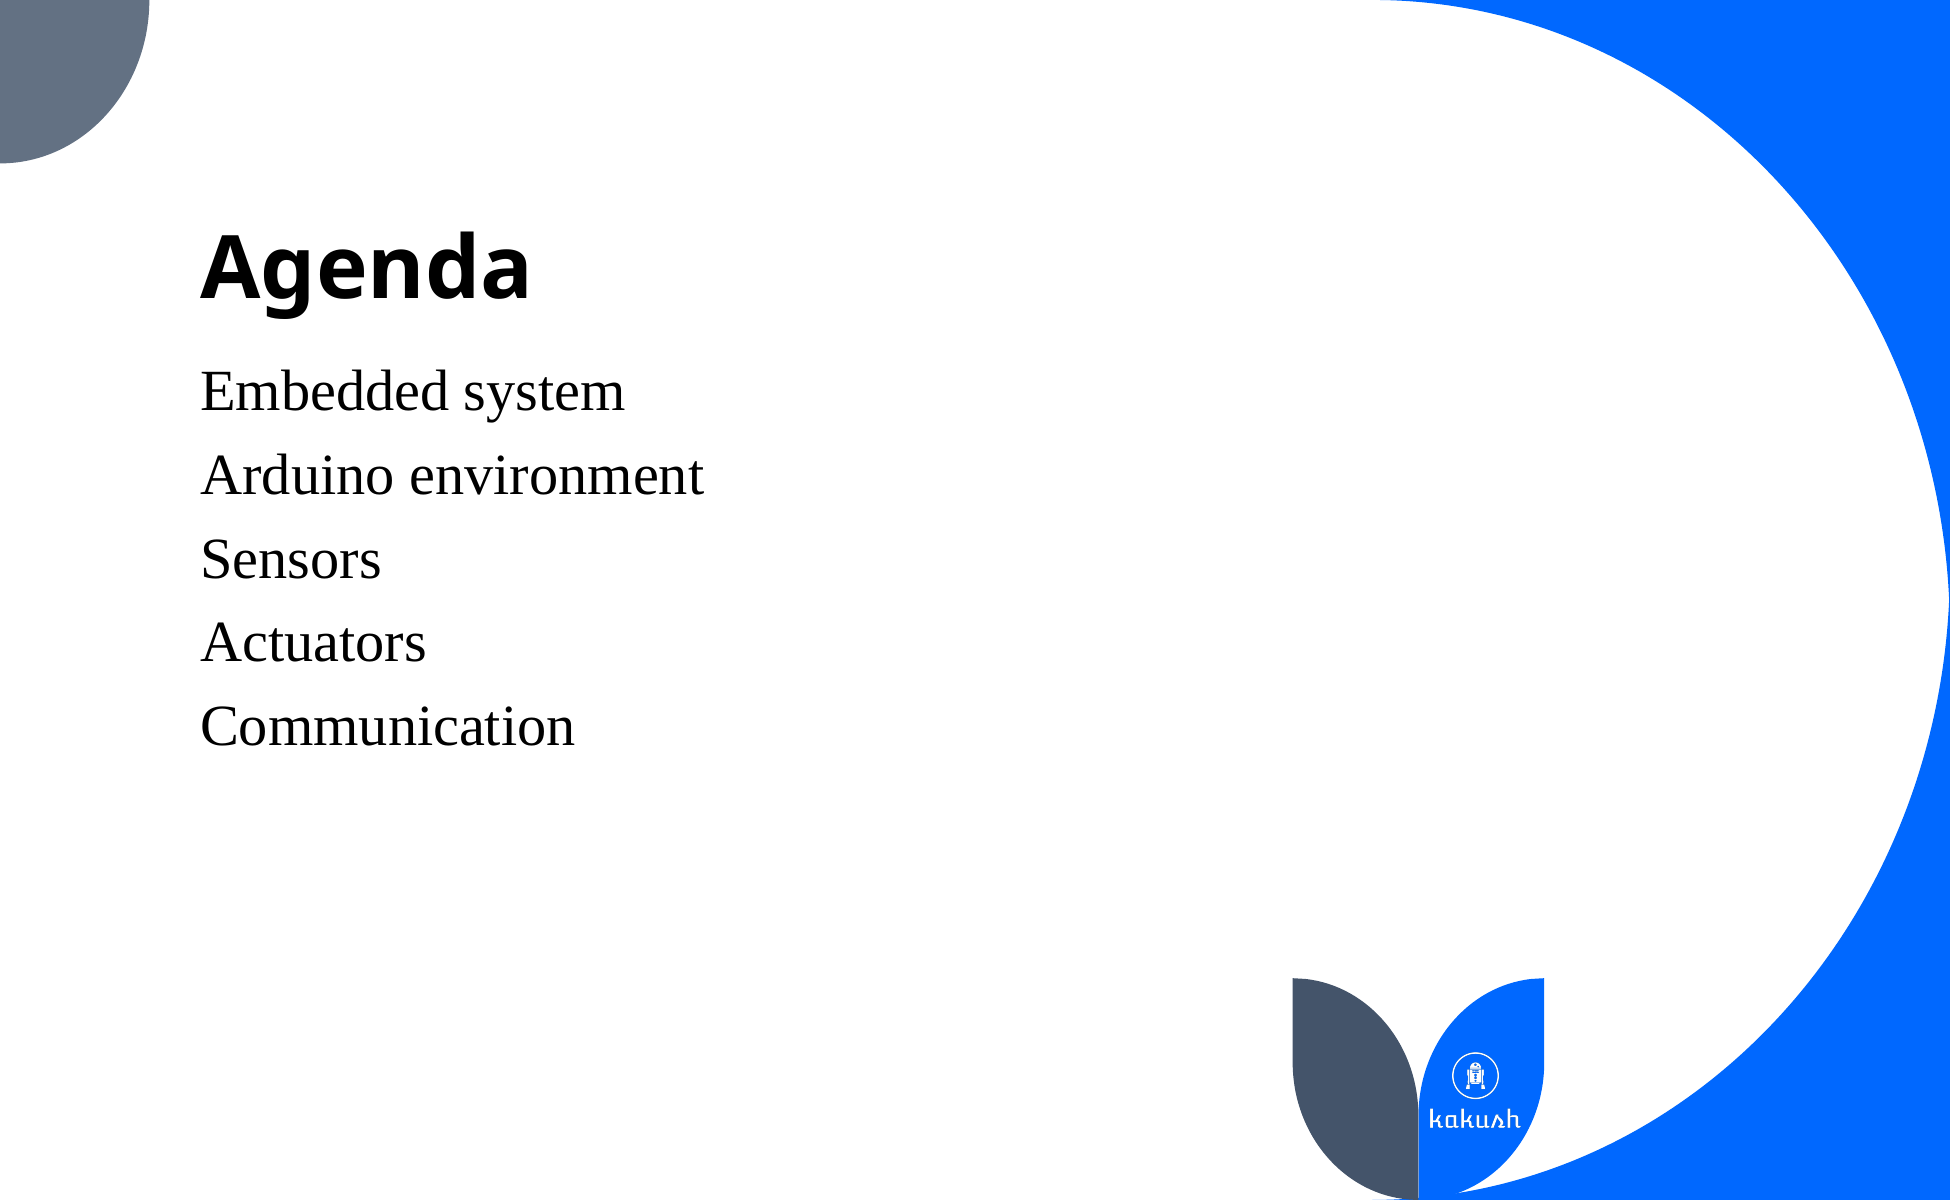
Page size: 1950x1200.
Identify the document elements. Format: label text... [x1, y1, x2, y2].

list Embedded system Arduino environment Sensors Actuators Communication [185, 353, 1750, 943]
picture [1430, 1052, 1521, 1128]
title Agenda [185, 17, 1750, 324]
